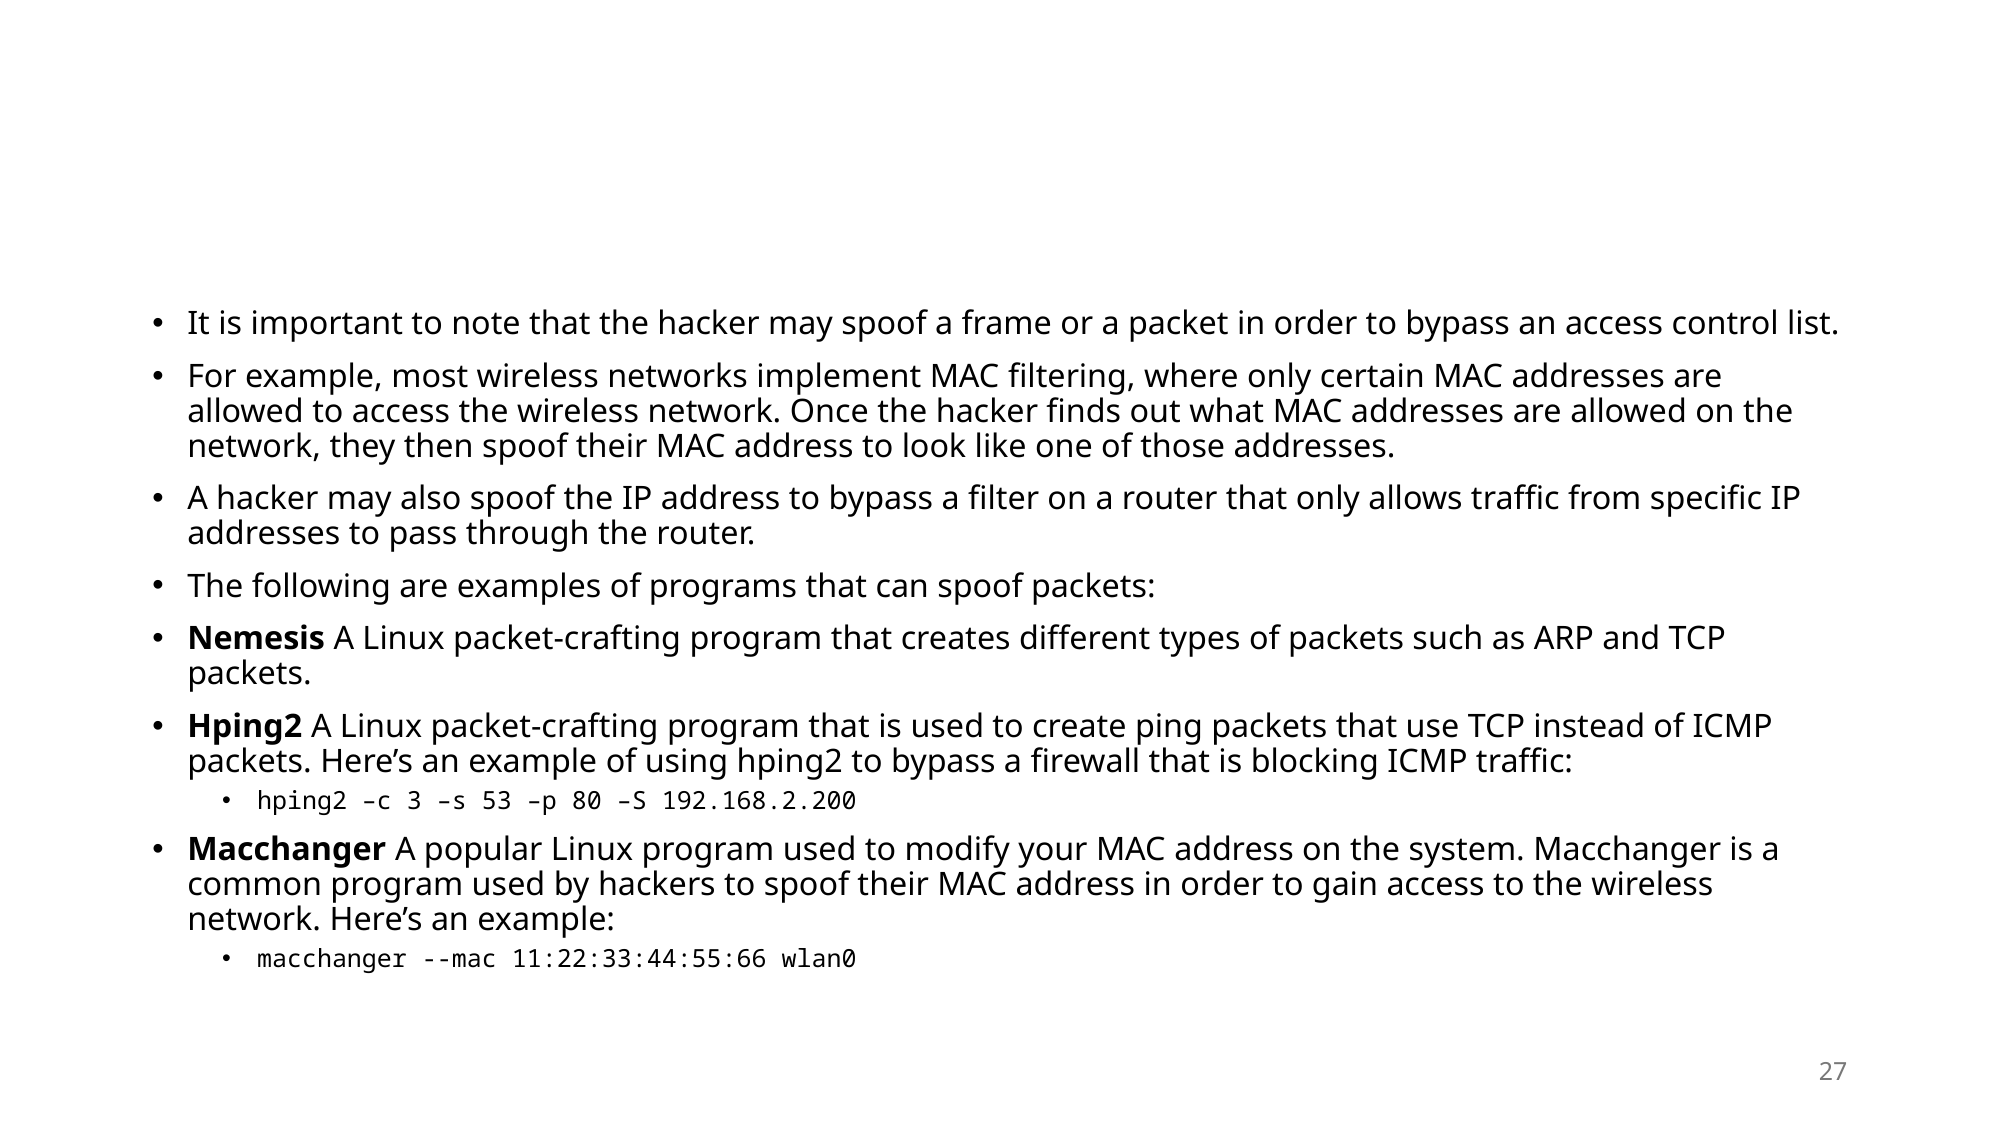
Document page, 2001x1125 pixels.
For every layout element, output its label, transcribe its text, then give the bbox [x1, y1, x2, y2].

list It is important to note that the hacker may spoof a frame or a packet in order to bypass an access control list. For example, most wireless networks implement MAC filtering, where only certain MAC addresses are allowed to access the wireless network. Once the hacker finds out what MAC addresses are allowed on the network, they then spoof their MAC address to look like one of those addresses. A hacker may also spoof the IP address to bypass a filter on a router that only allows traffic from specific IP addresses to pass through the router. The following are examples of programs that can spoof packets: Nemesis A Linux packet-crafting program that creates different types of packets such as ARP and TCP packets. Hping2 A Linux packet-crafting program that is used to create ping packets that use TCP instead of ICMP packets. Here’s an example of using hping2 to bypass a firewall that is blocking ICMP traffic: hping2 –c 3 –s 53 –p 80 –S 192.168.2.200 Macchanger A popular Linux program used to modify your MAC address on the system. Macchanger is a common program used by hackers to spoof their MAC address in order to gain access to the wireless network. Here’s an example: macchanger --mac 11:22:33:44:55:66 wlan0 [137, 299, 1863, 1014]
slide_number 27 [1412, 1042, 1863, 1103]
